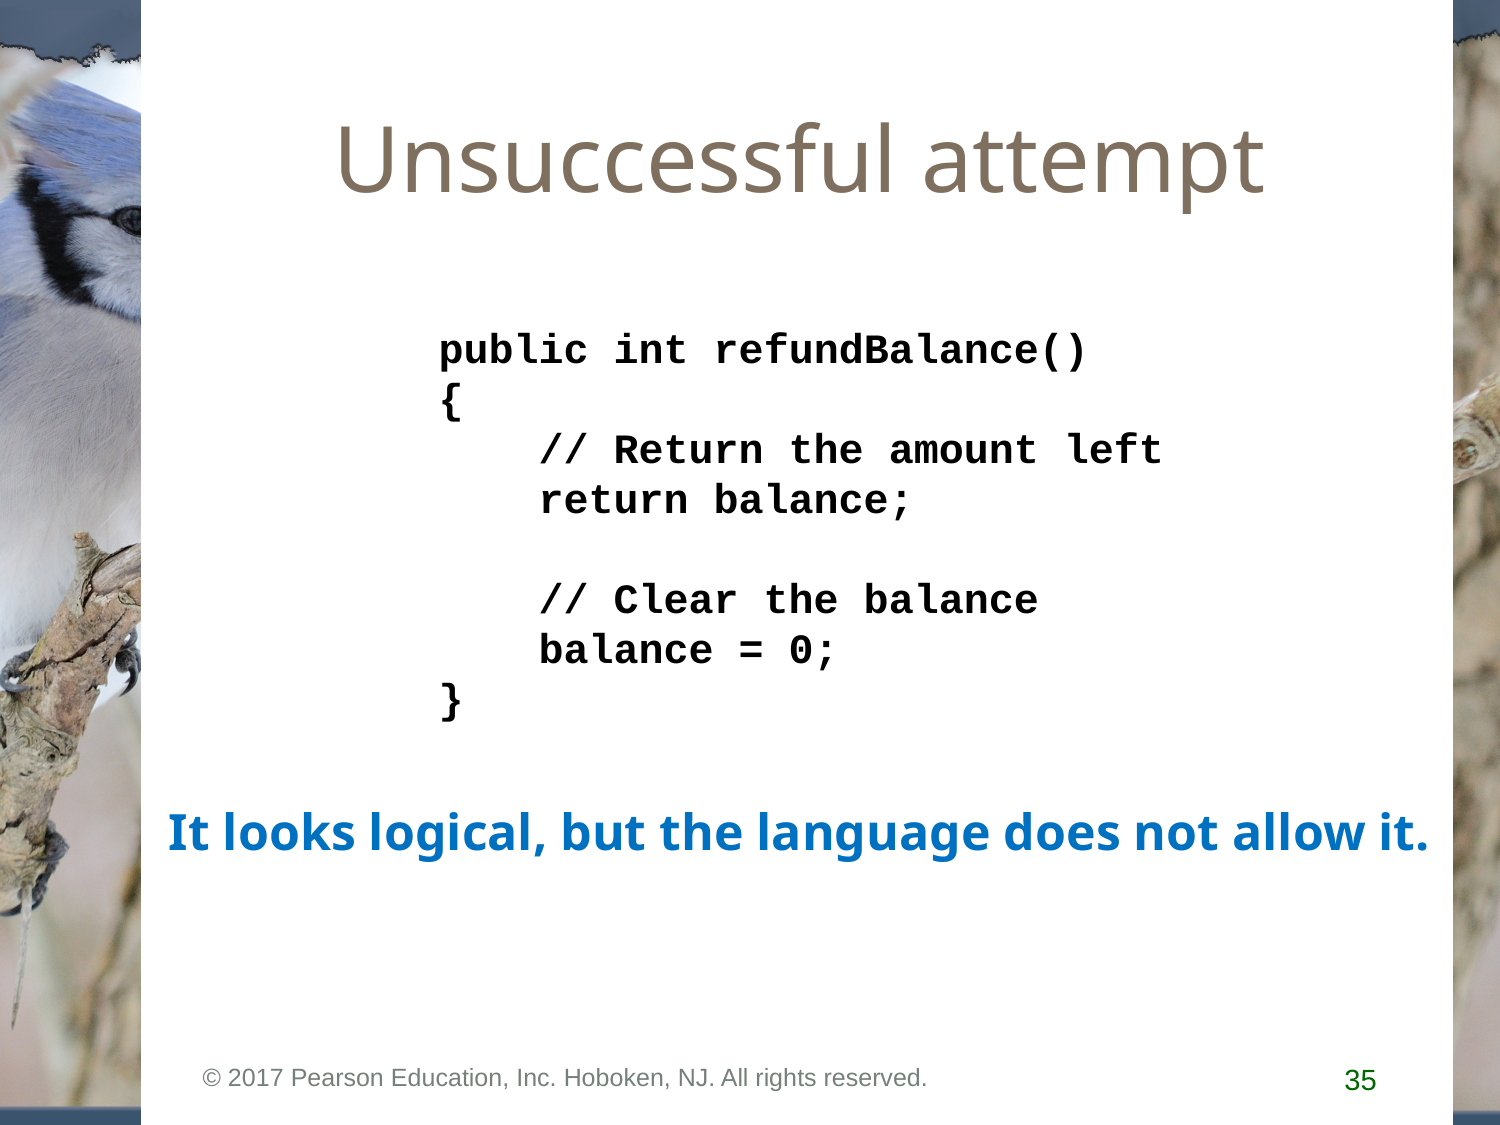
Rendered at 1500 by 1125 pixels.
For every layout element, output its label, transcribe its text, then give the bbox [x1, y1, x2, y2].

text_box public int refundBalance() { // Return the amount left return balance; // Clear the balance balance = 0; } [423, 314, 1179, 730]
picture [0, 0, 141, 1125]
text_box It looks logical, but the language does not allow it. [154, 792, 1446, 868]
picture [1453, 0, 1500, 1125]
footer © 2017 Pearson Education, Inc. Hoboken, NJ. All rights reserved. [187, 1054, 1325, 1105]
title Unsuccessful attempt [162, 62, 1438, 250]
